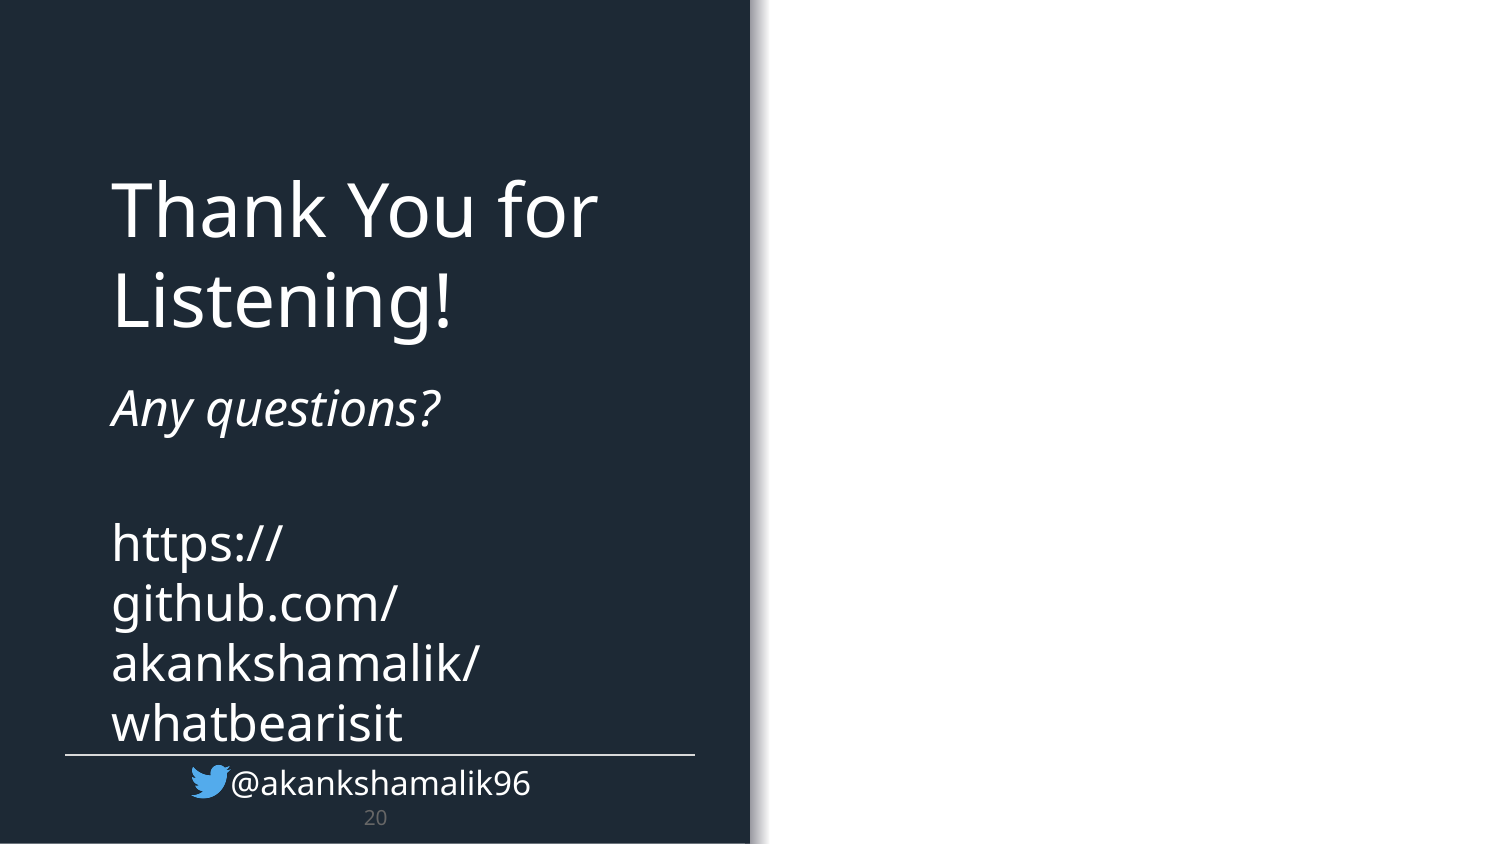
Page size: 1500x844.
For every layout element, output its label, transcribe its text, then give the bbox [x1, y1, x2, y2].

list Any questions? [97, 361, 654, 623]
title Thank You for Listening! [96, 246, 654, 358]
text_box https://github.com/akankshamalik/ whatbearisit [96, 496, 568, 758]
picture [180, 758, 241, 789]
slide_number 20 [97, 789, 654, 844]
